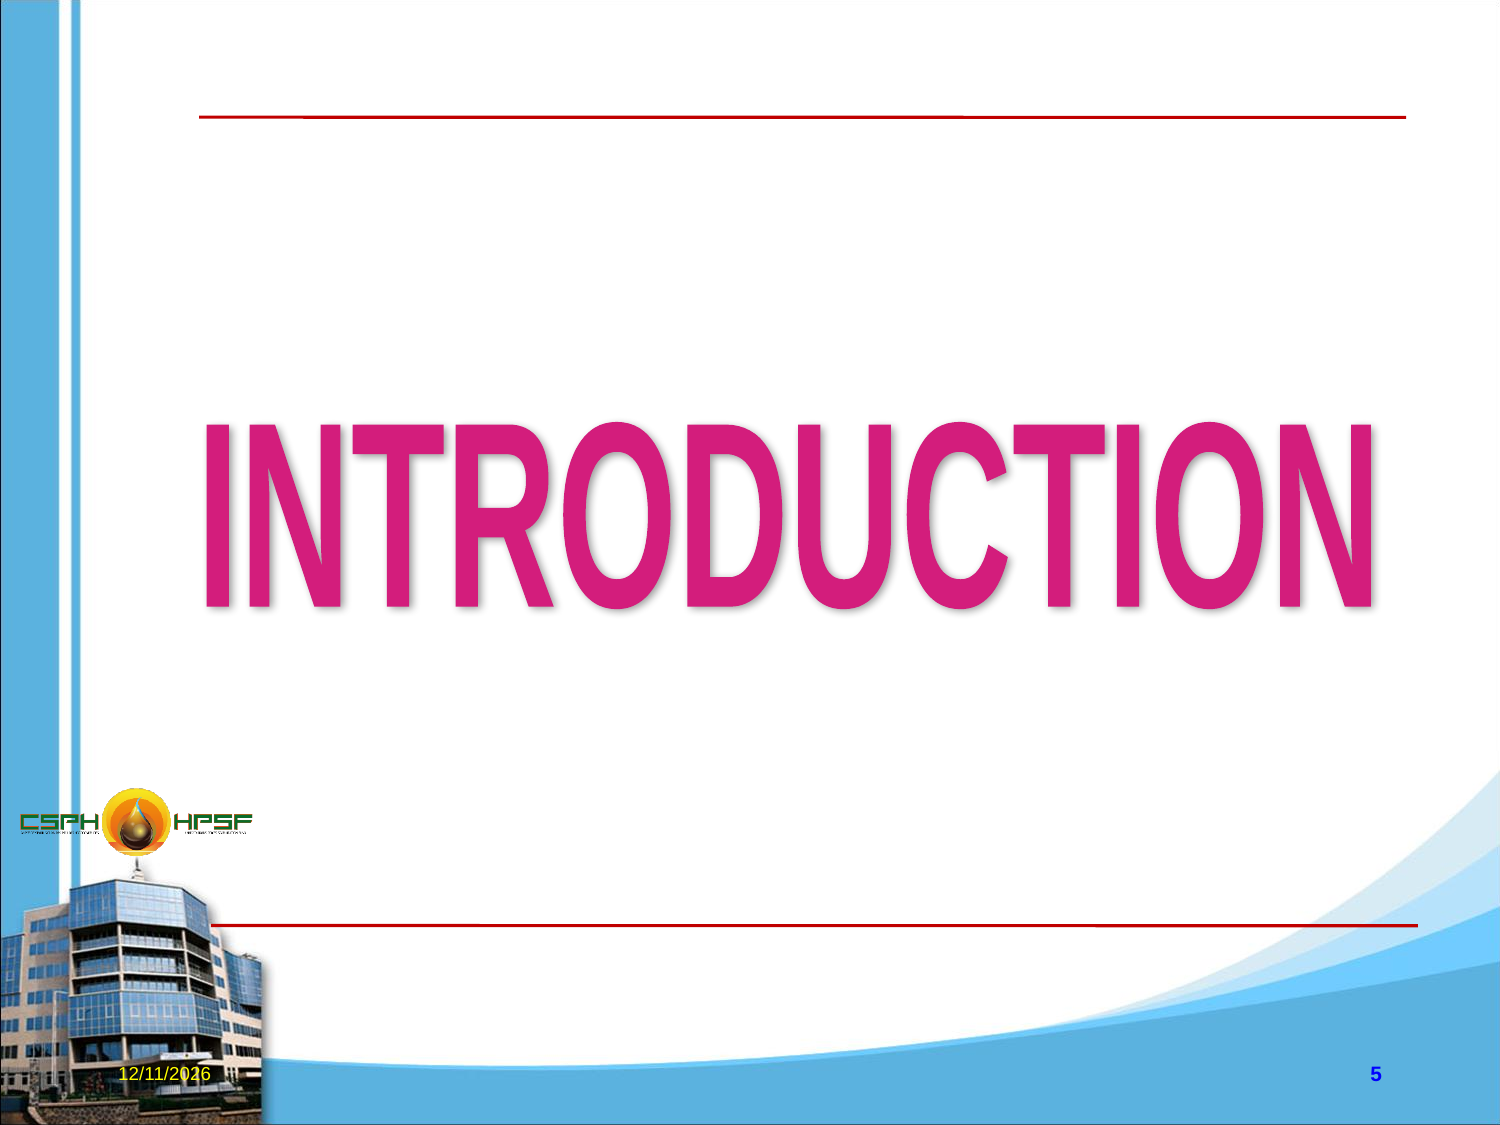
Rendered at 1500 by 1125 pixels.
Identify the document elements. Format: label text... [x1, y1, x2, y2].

picture [0, 0, 1500, 1125]
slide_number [103, 1042, 441, 1103]
slide_number 5 [1059, 1042, 1397, 1103]
